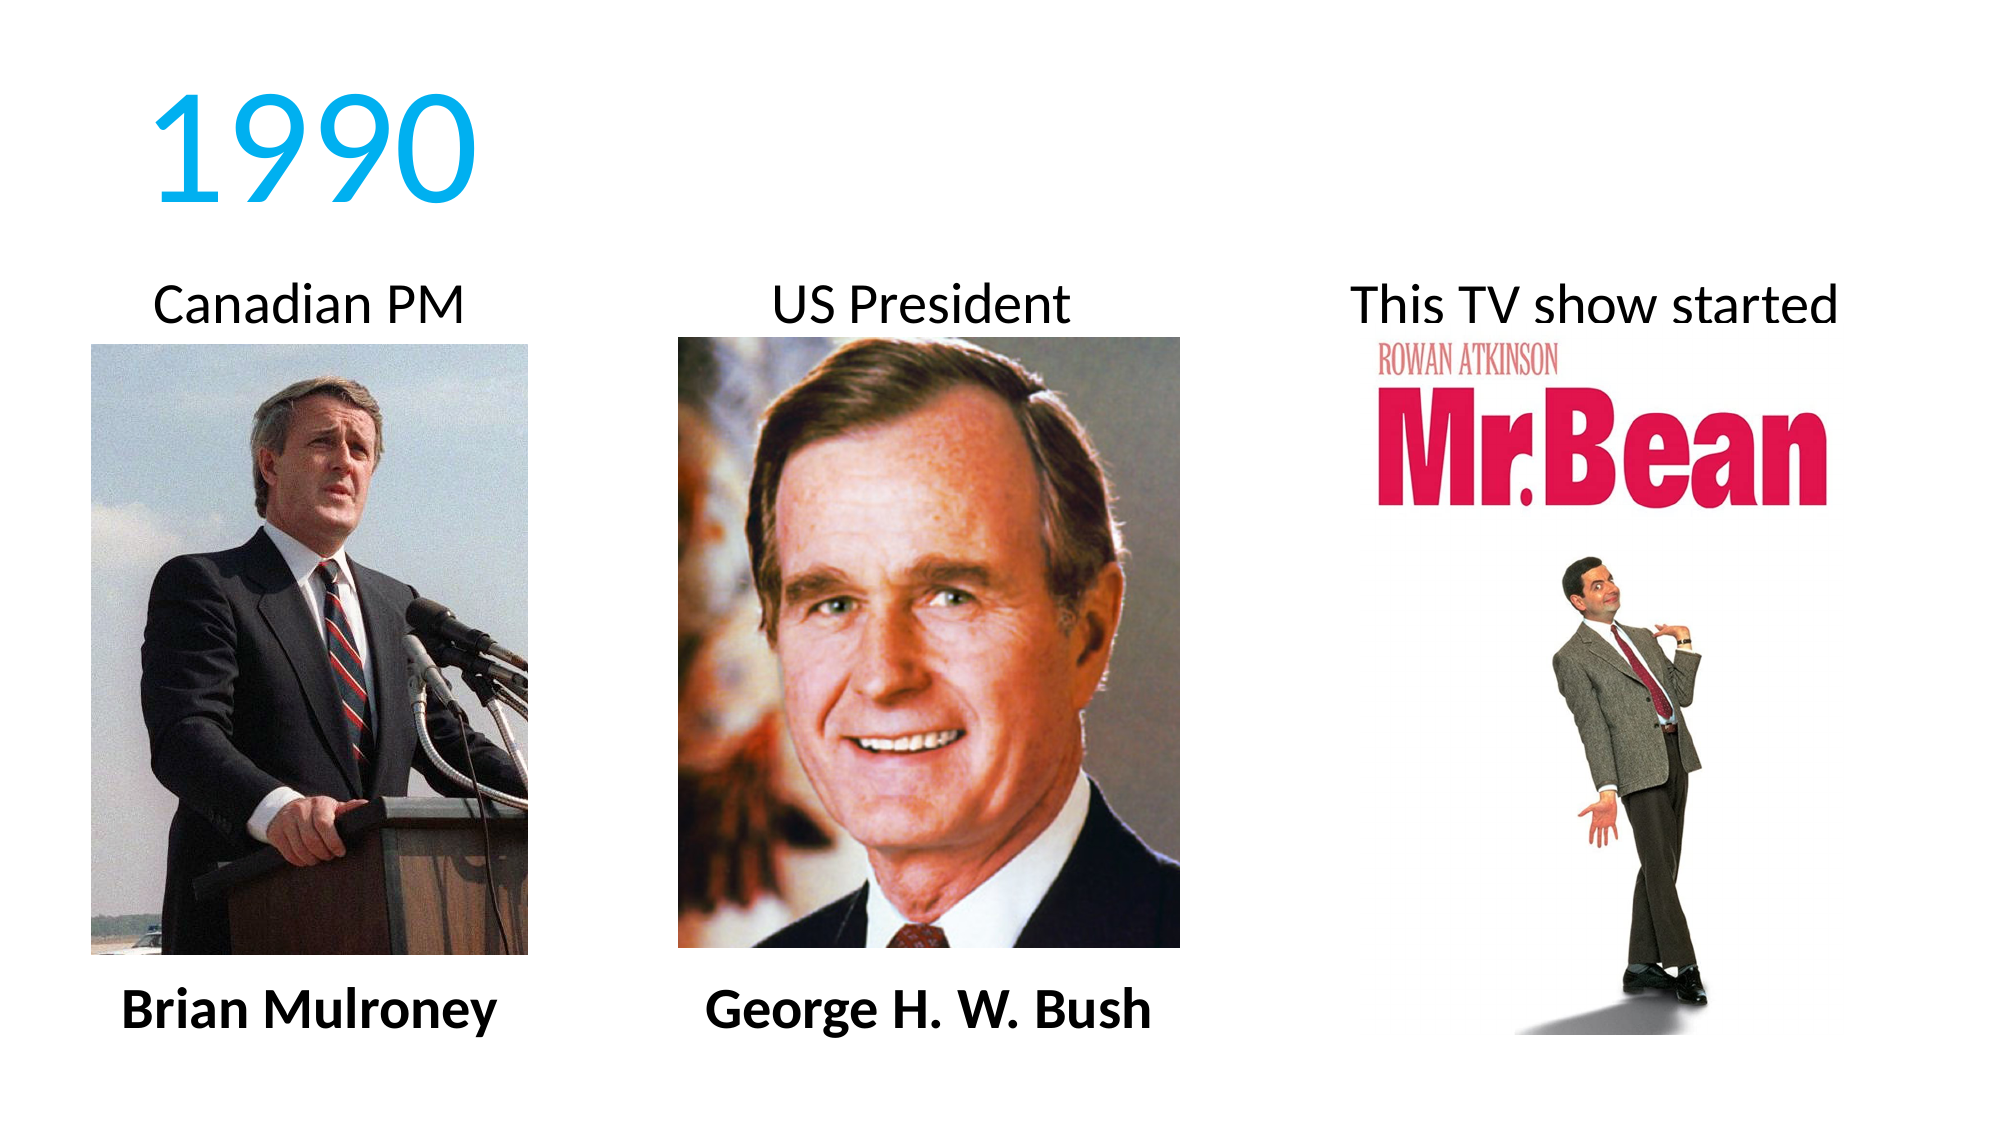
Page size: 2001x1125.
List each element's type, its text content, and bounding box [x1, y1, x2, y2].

text_box George H. W. Bush [690, 962, 1168, 1092]
text_box This TV show started [1332, 258, 1871, 344]
text_box US President [757, 257, 1101, 337]
picture [1360, 323, 1844, 1035]
picture [677, 337, 1180, 948]
text_box Canadian PM [138, 257, 482, 344]
text_box Brian Mulroney [106, 962, 513, 1092]
picture [91, 344, 528, 955]
text_box 1990 [0, 28, 709, 244]
